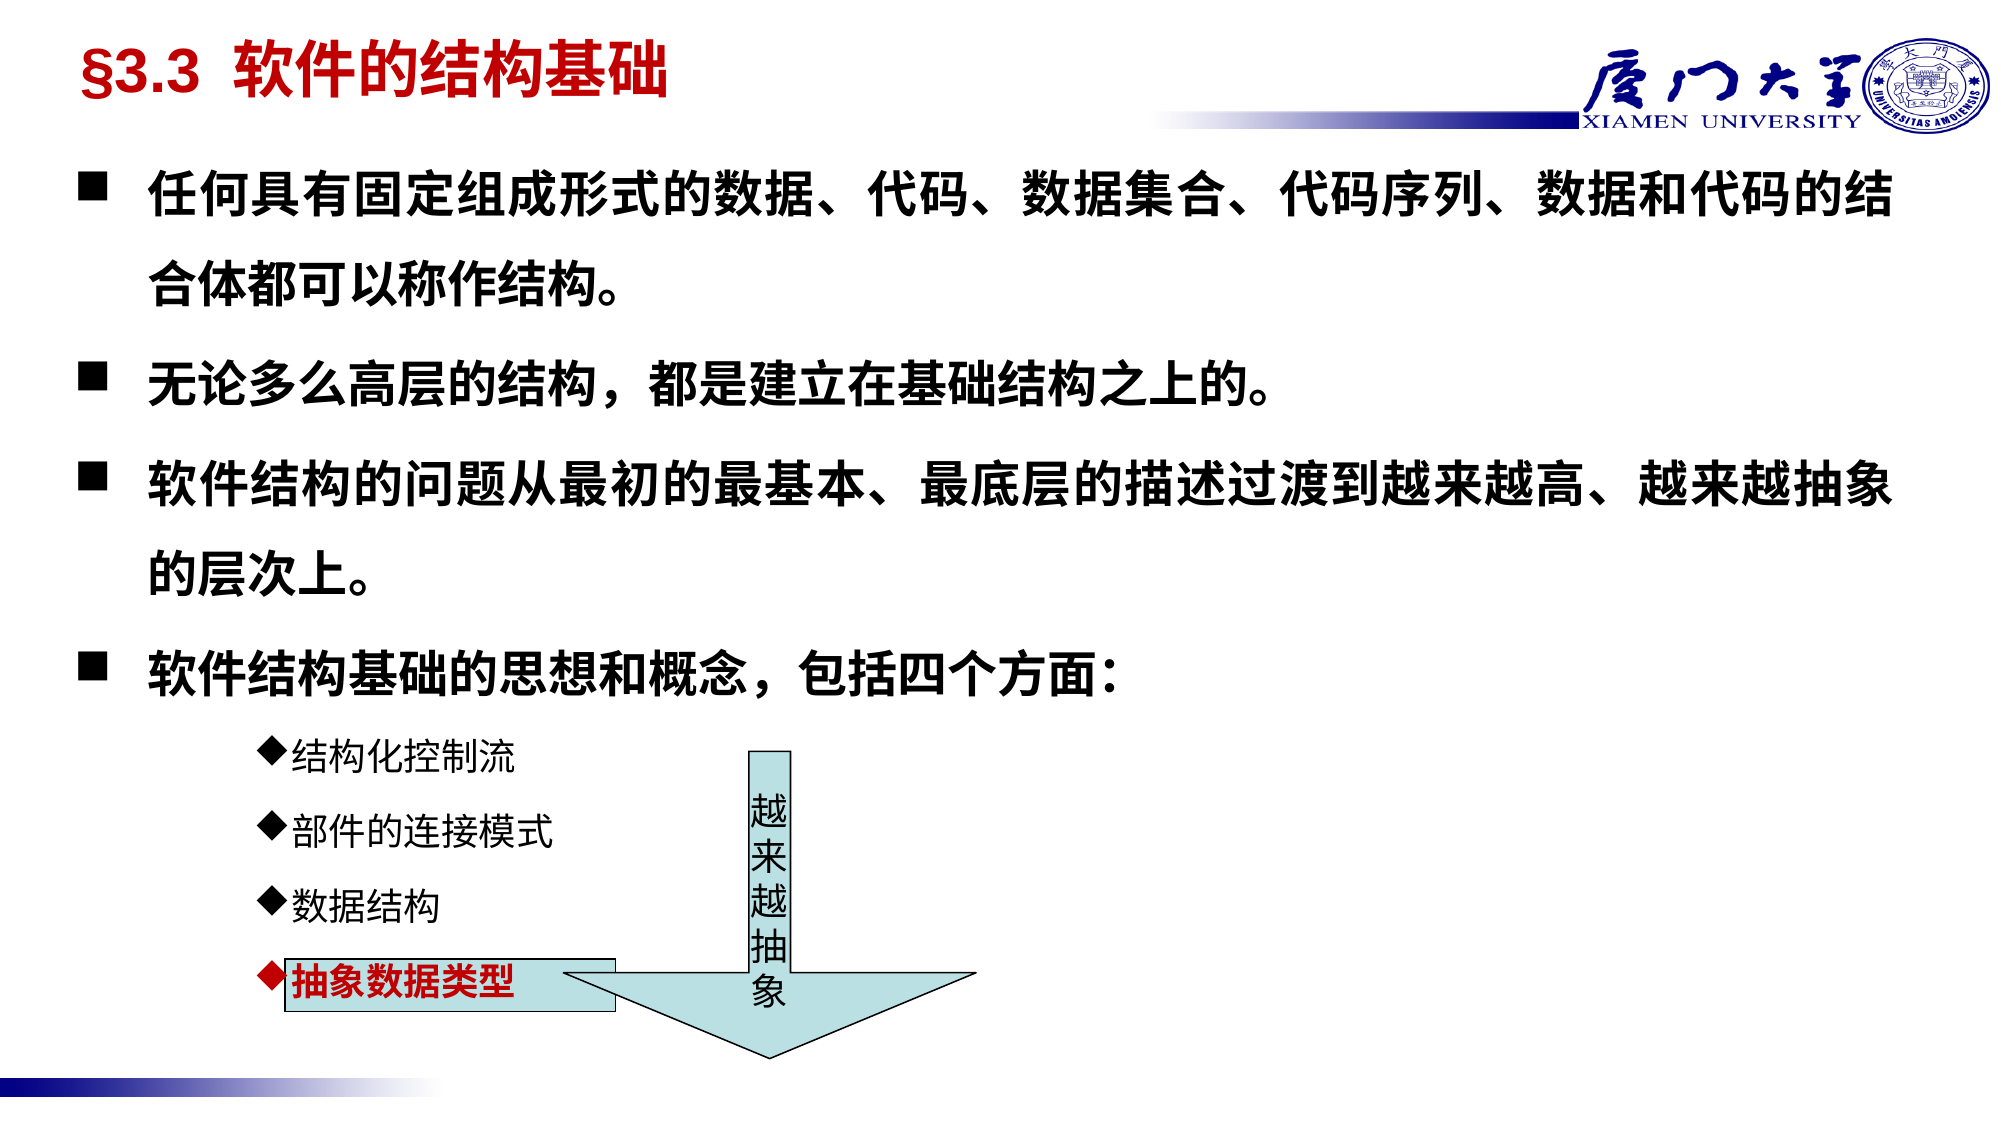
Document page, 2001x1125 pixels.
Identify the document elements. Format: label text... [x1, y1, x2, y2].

text_box [284, 994, 616, 1012]
text_box 越 来 越 抽 象 [562, 751, 977, 1059]
picture [1335, 111, 1579, 125]
picture [0, 1078, 676, 1097]
picture [1862, 38, 1990, 134]
title §3.3 软件的结构基础 [8, 23, 1330, 164]
list 任何具有固定组成形式的数据、代码、数据集合、代码序列、数据和代码的结合体都可以称作结构。 无论多么高层的结构，都是建立在基础结构之上的。 软件结构的问题从最初的最基本、最底层的描述过渡到越来越高、越来越抽象的层次上。 软件结构基础的思想和概念，包括四个方面： 结构化控制流 部件的连接模式 数据结构 抽象数据类型 [59, 125, 1910, 994]
picture [1582, 49, 1861, 125]
